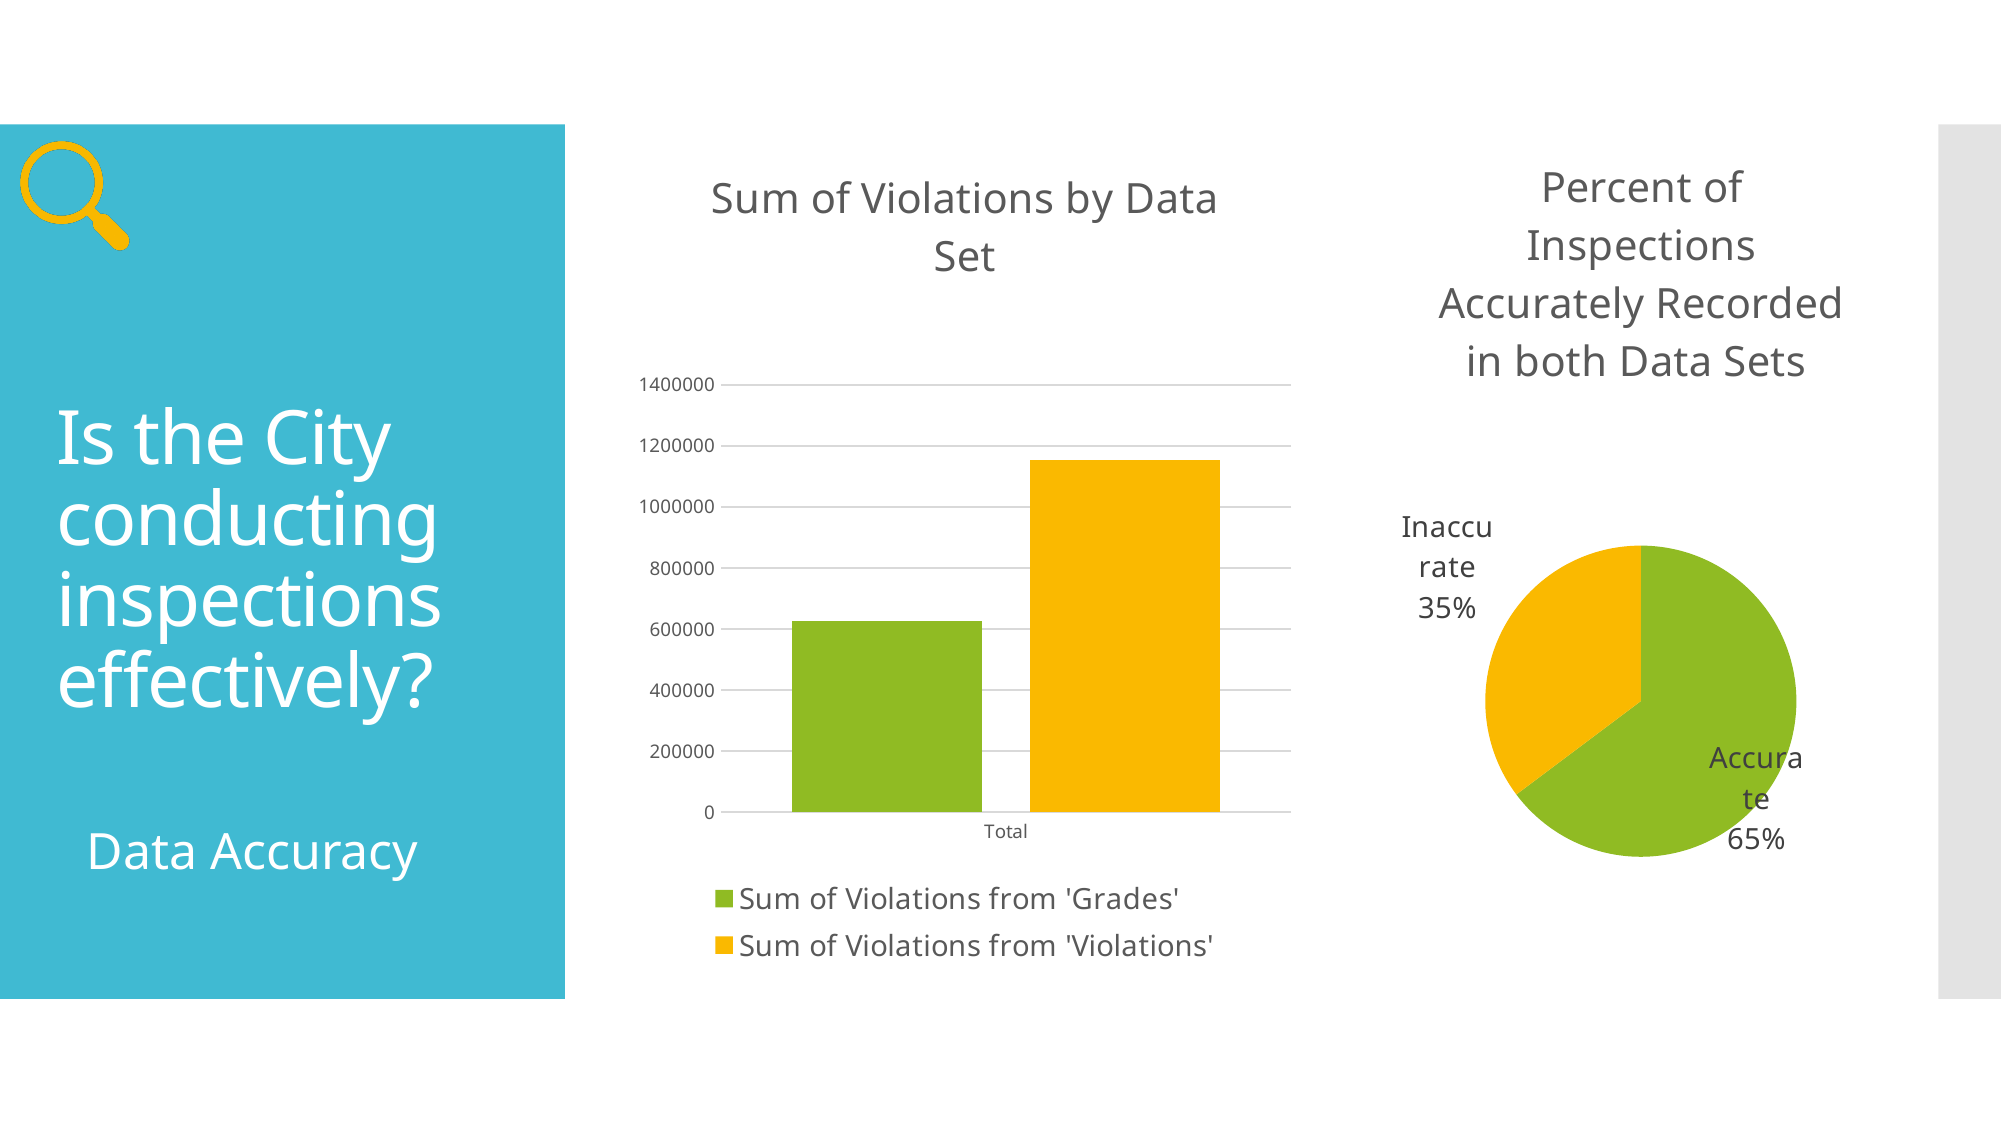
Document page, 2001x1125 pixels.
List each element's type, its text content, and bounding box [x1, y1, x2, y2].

text_box Data Accuracy [41, 752, 507, 954]
title Is the City conducting inspections effectively? [41, 184, 525, 940]
chart [1356, 120, 1927, 961]
text_box [7, 128, 141, 262]
chart [624, 131, 1305, 972]
